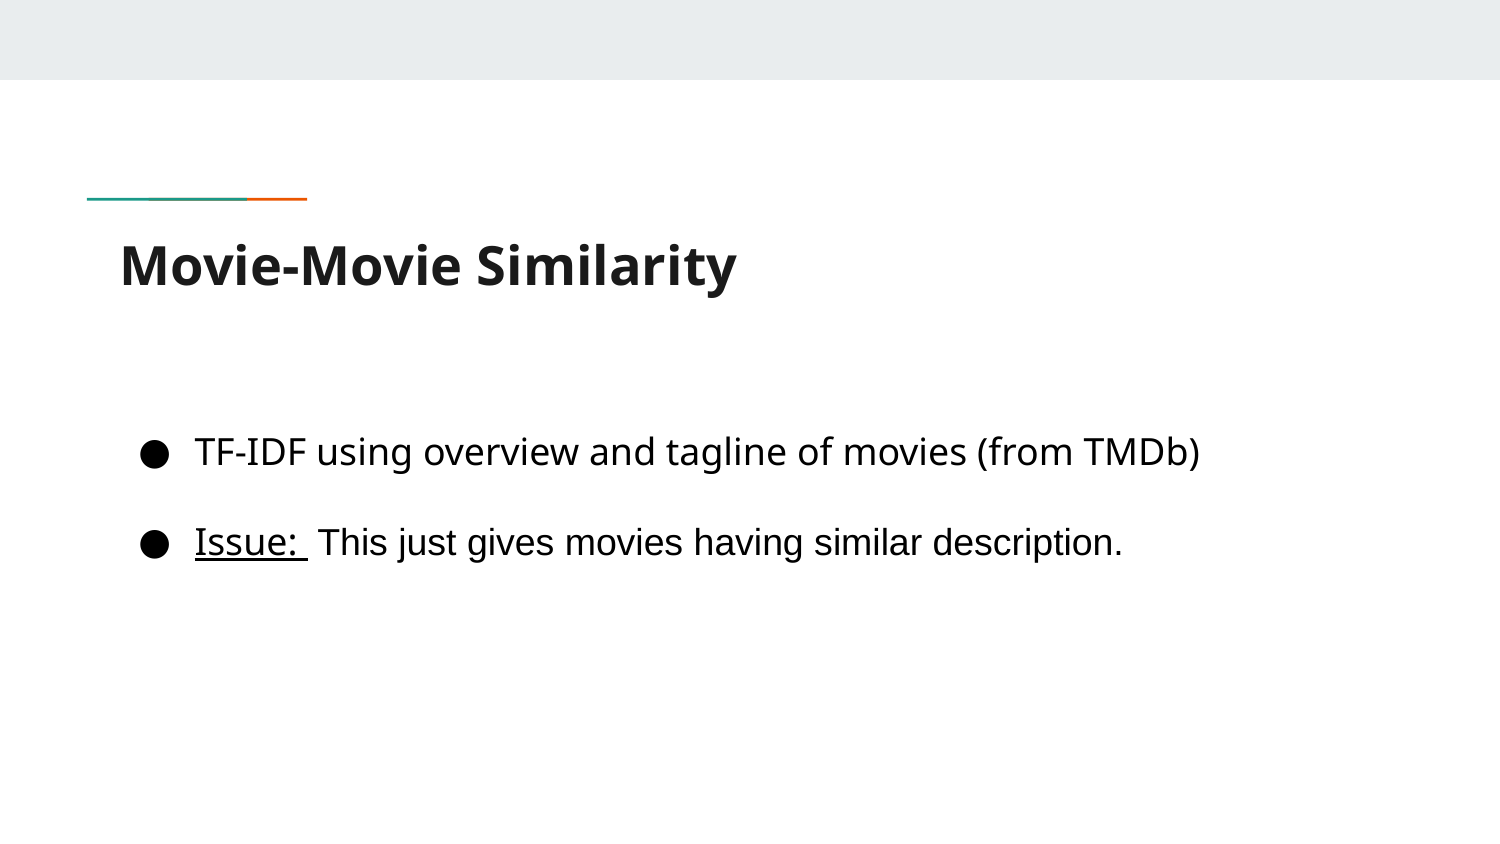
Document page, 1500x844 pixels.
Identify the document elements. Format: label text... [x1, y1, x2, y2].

title Movie-Movie Similarity [119, 216, 1381, 305]
list TF-IDF using overview and tagline of movies (from TMDb) Issue: This just gives movies having similar description. [119, 367, 1381, 814]
